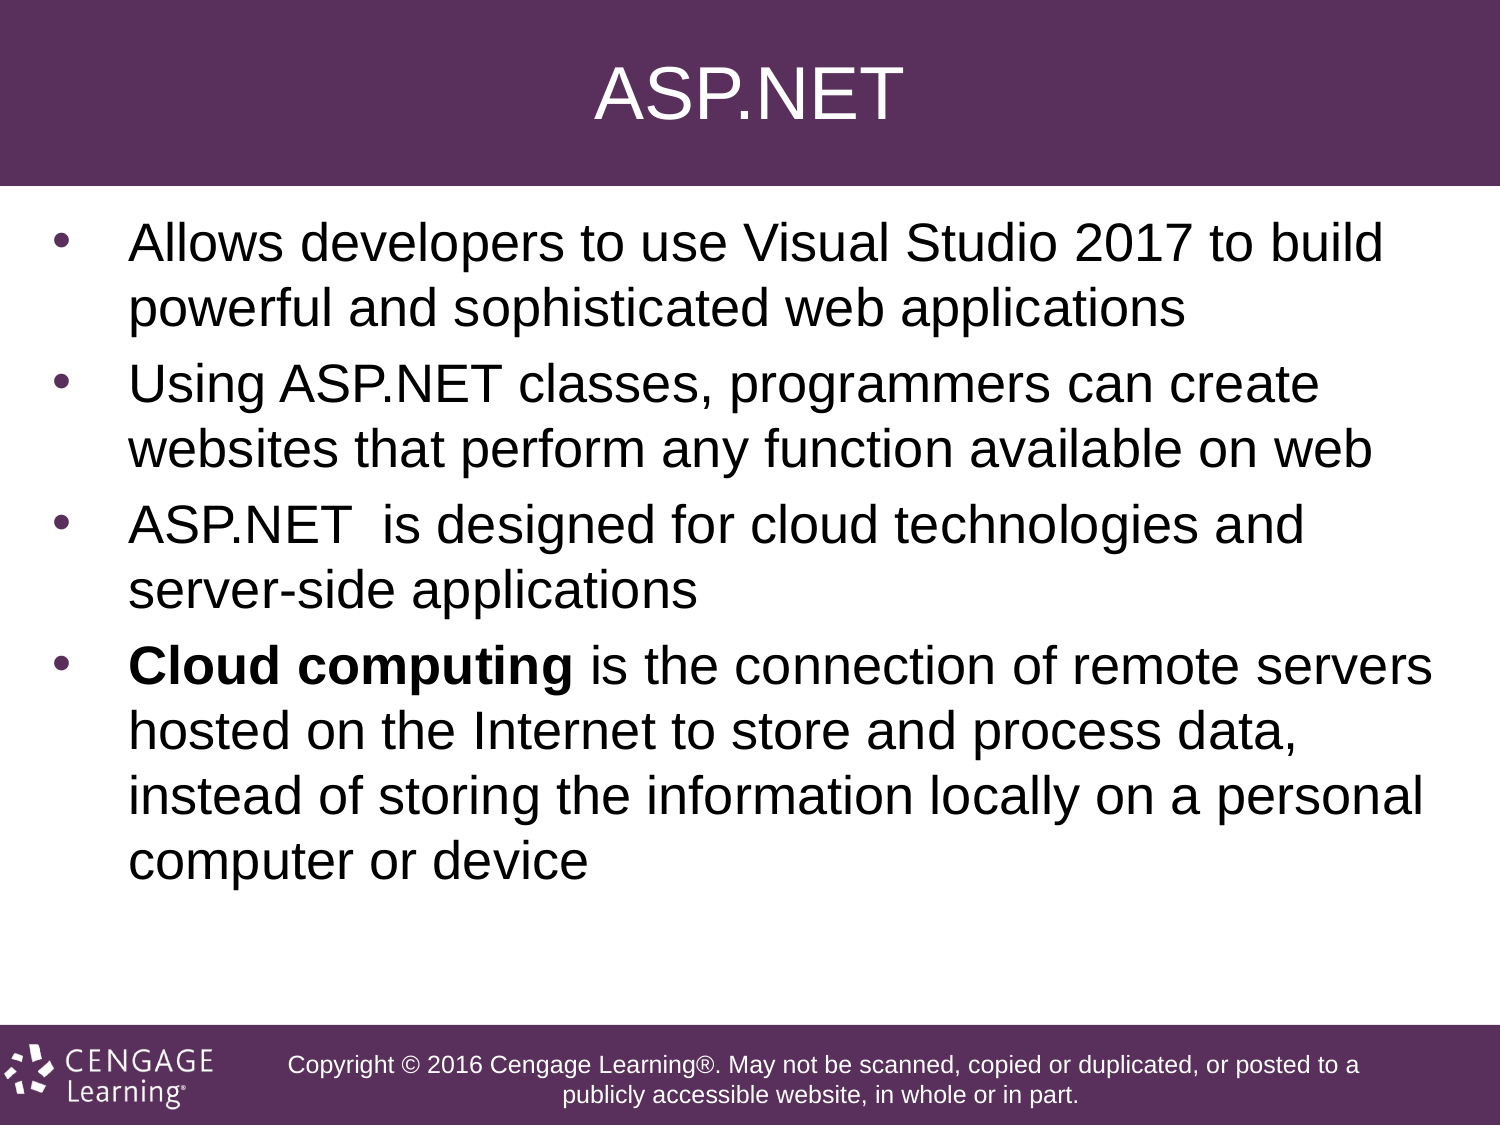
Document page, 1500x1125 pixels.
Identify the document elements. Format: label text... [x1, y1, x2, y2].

picture [0, 1040, 216, 1113]
list Allows developers to use Visual Studio 2017 to build powerful and sophisticated web applications Using ASP.NET classes, programmers can create websites that perform any function available on web ASP.NET is designed for cloud technologies and server-side applications Cloud computing is the connection of remote servers hosted on the Internet to store and process data, instead of storing the information locally on a personal computer or device [37, 200, 1475, 975]
title ASP.NET [7, 4, 1493, 175]
